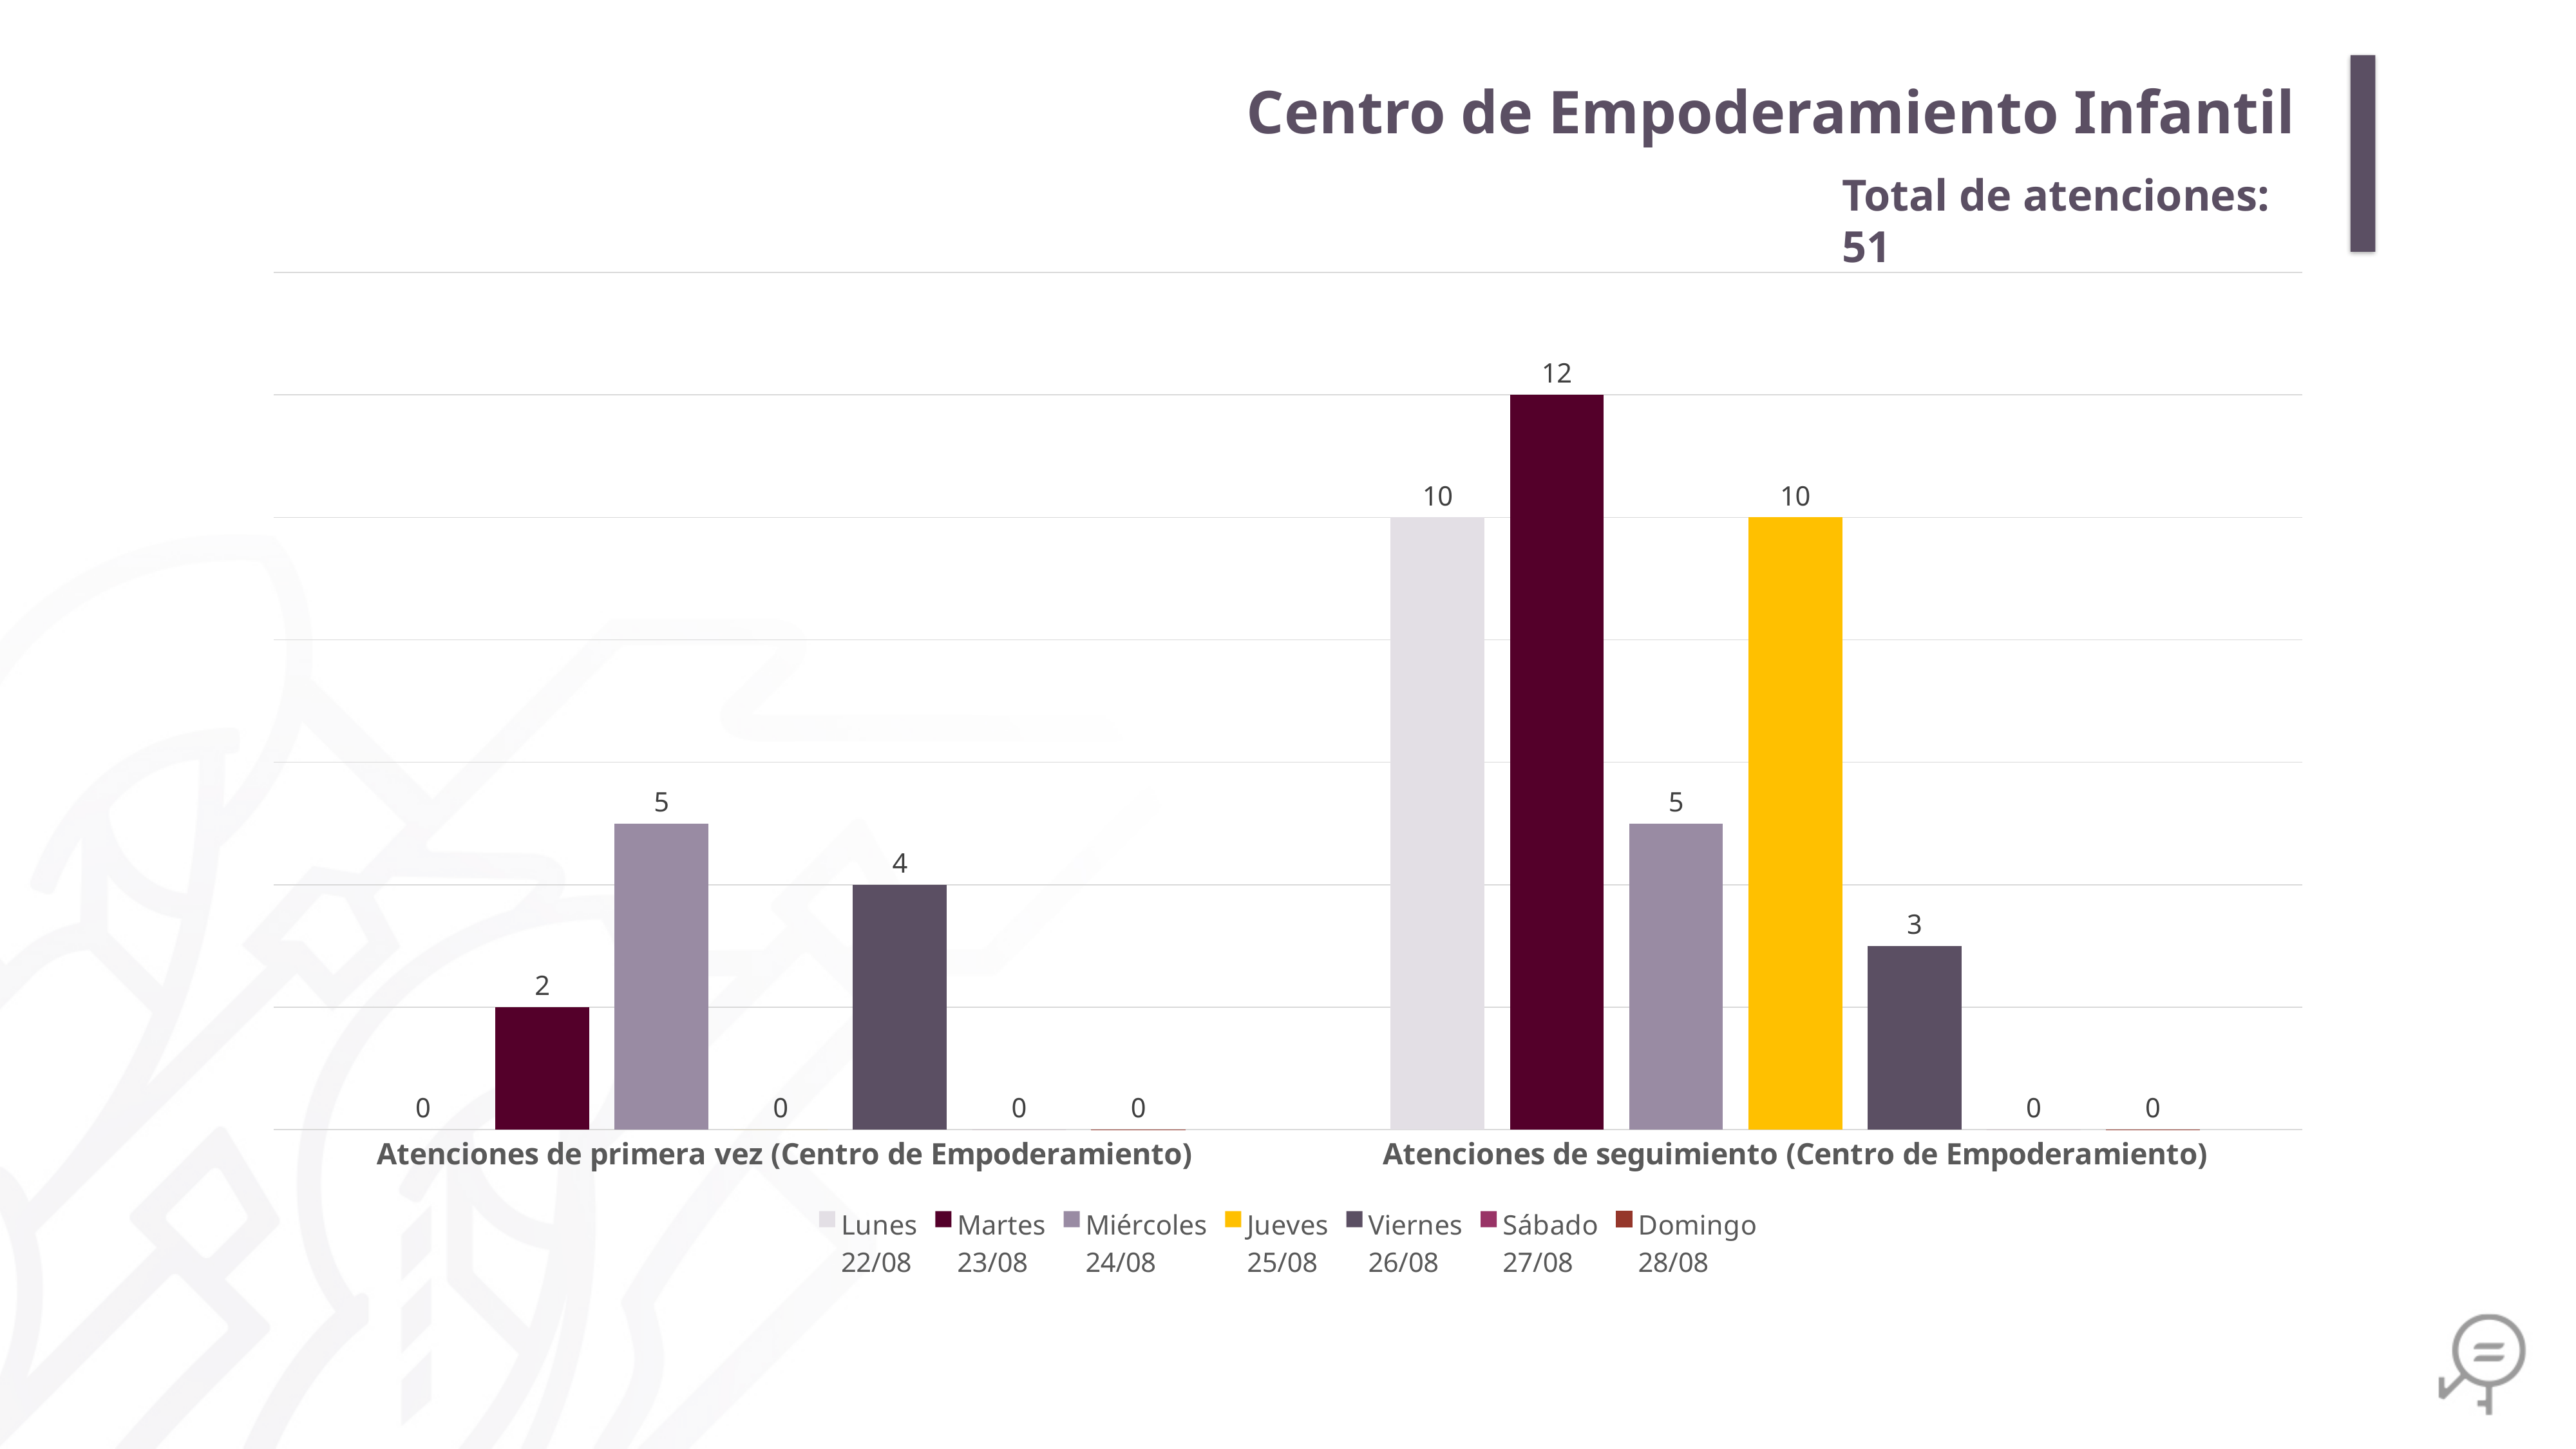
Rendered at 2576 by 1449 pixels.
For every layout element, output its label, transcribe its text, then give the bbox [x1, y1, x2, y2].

chart [231, 251, 2345, 1286]
text_box Total de atenciones: 51 [1832, 163, 2320, 249]
text_box [2350, 55, 2376, 252]
text_box Centro de Empoderamiento Infantil [353, 64, 2315, 164]
